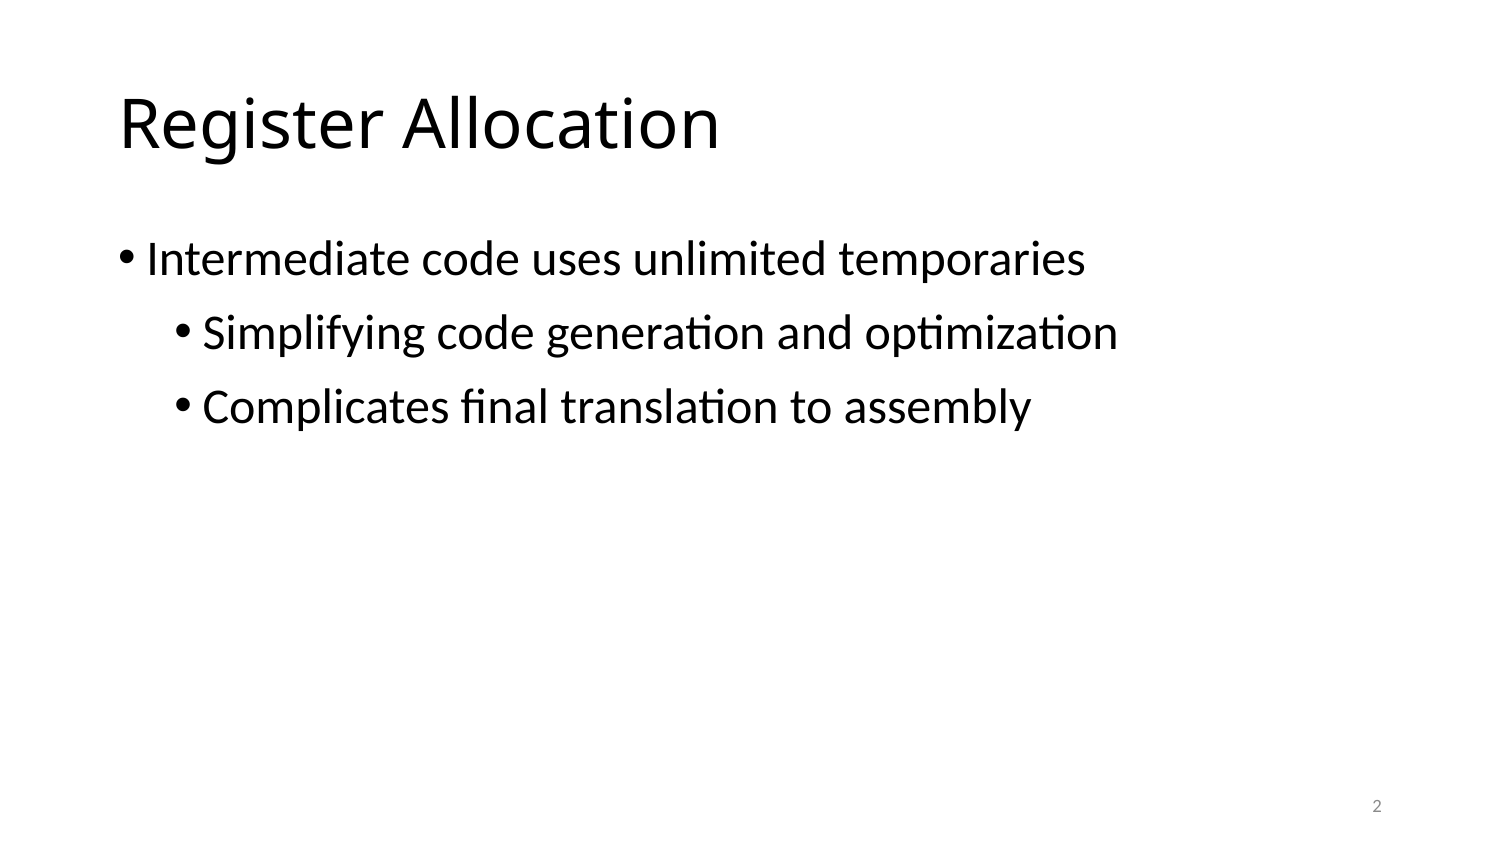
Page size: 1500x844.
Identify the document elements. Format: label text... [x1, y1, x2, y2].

title Register Allocation [103, 44, 1397, 208]
slide_number 2 [1059, 782, 1397, 827]
list Intermediate code uses unlimited temporaries Simplifying code generation and optimization Complicates final translation to assembly [103, 224, 1397, 760]
